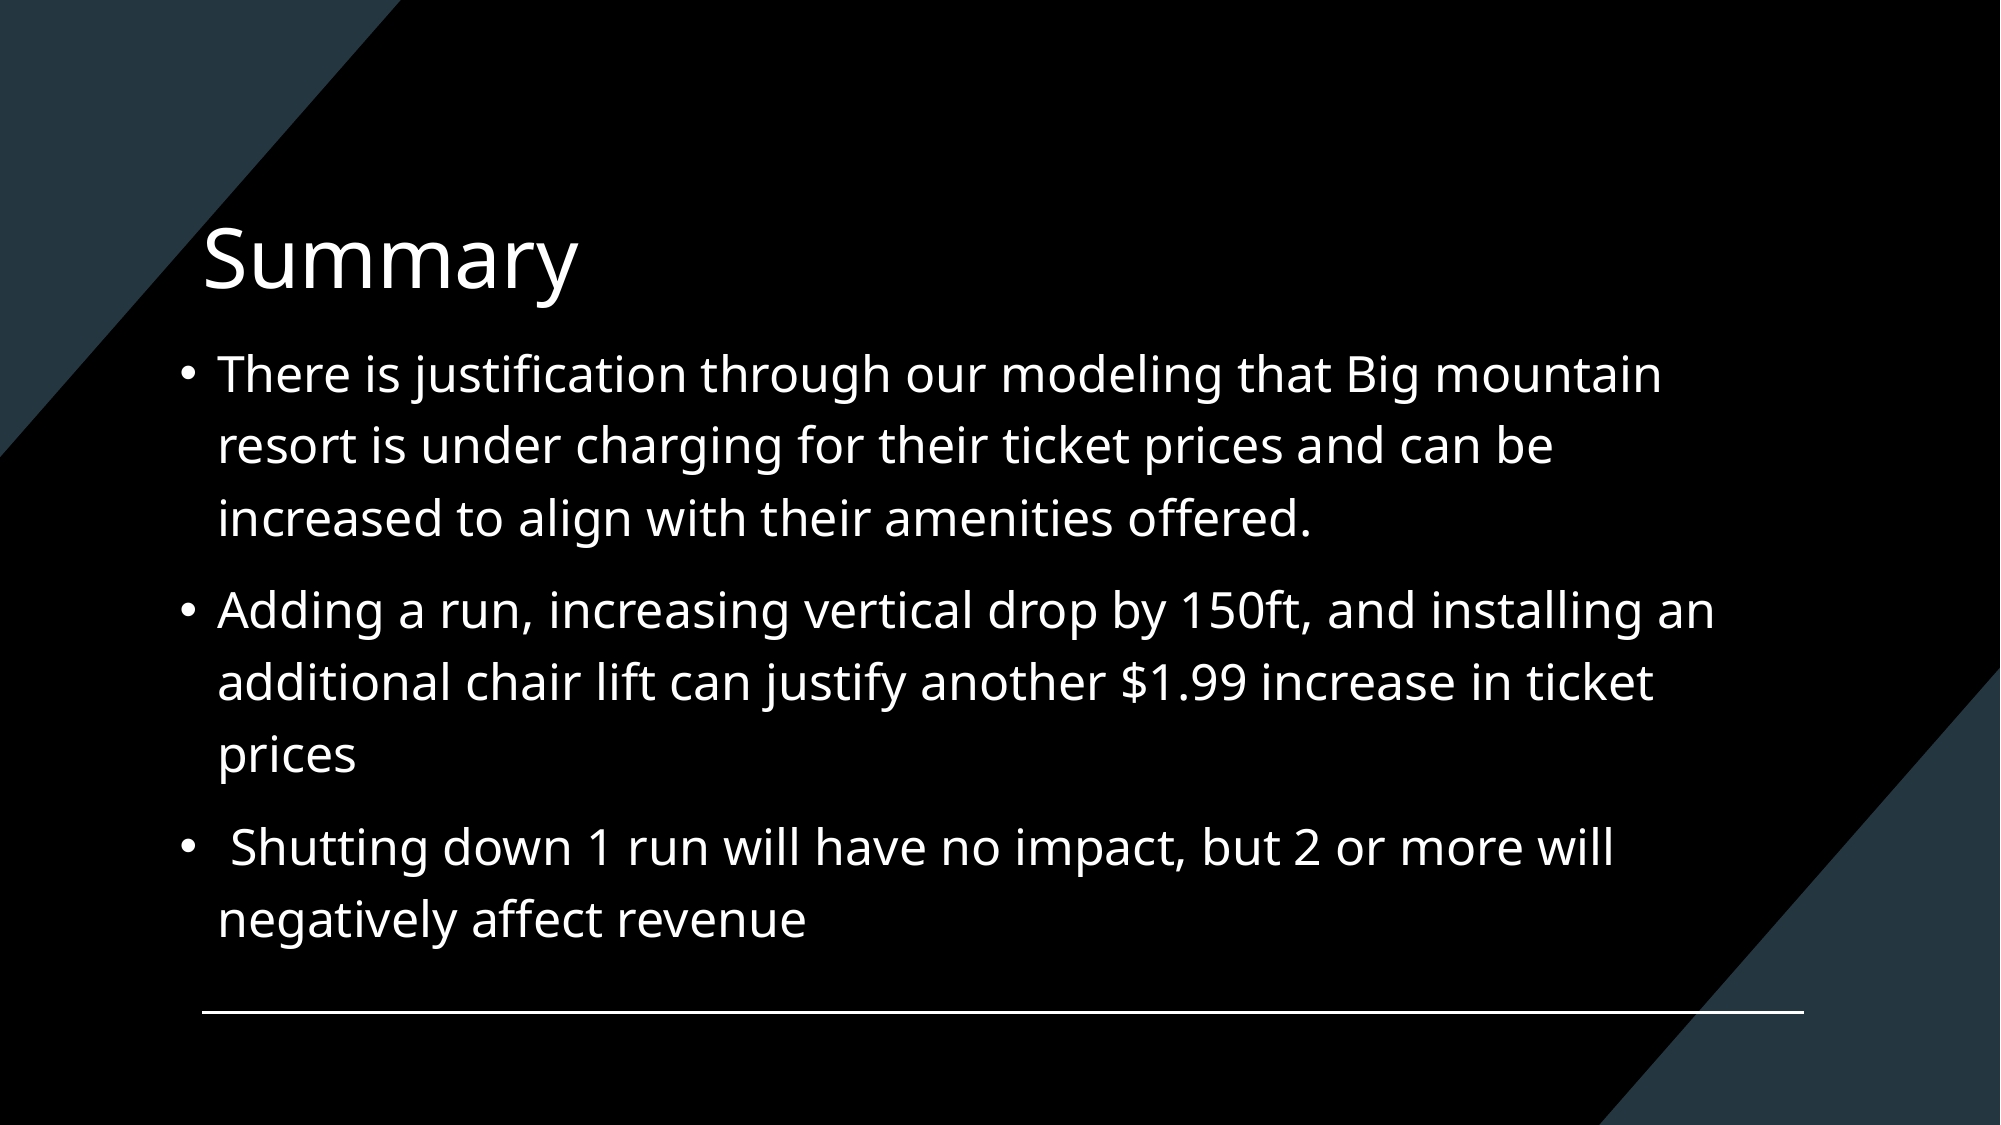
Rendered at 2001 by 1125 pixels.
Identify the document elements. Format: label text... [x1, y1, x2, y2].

title Summary [187, 143, 1813, 367]
list There is justification through our modeling that Big mountain resort is under charging for their ticket prices and can be increased to align with their amenities offered. Adding a run, increasing vertical drop by 150ft, and installing an additional chair lift can justify another $1.99 increase in ticket prices Shutting down 1 run will have no impact, but 2 or more will negatively affect revenue [164, 322, 1790, 803]
